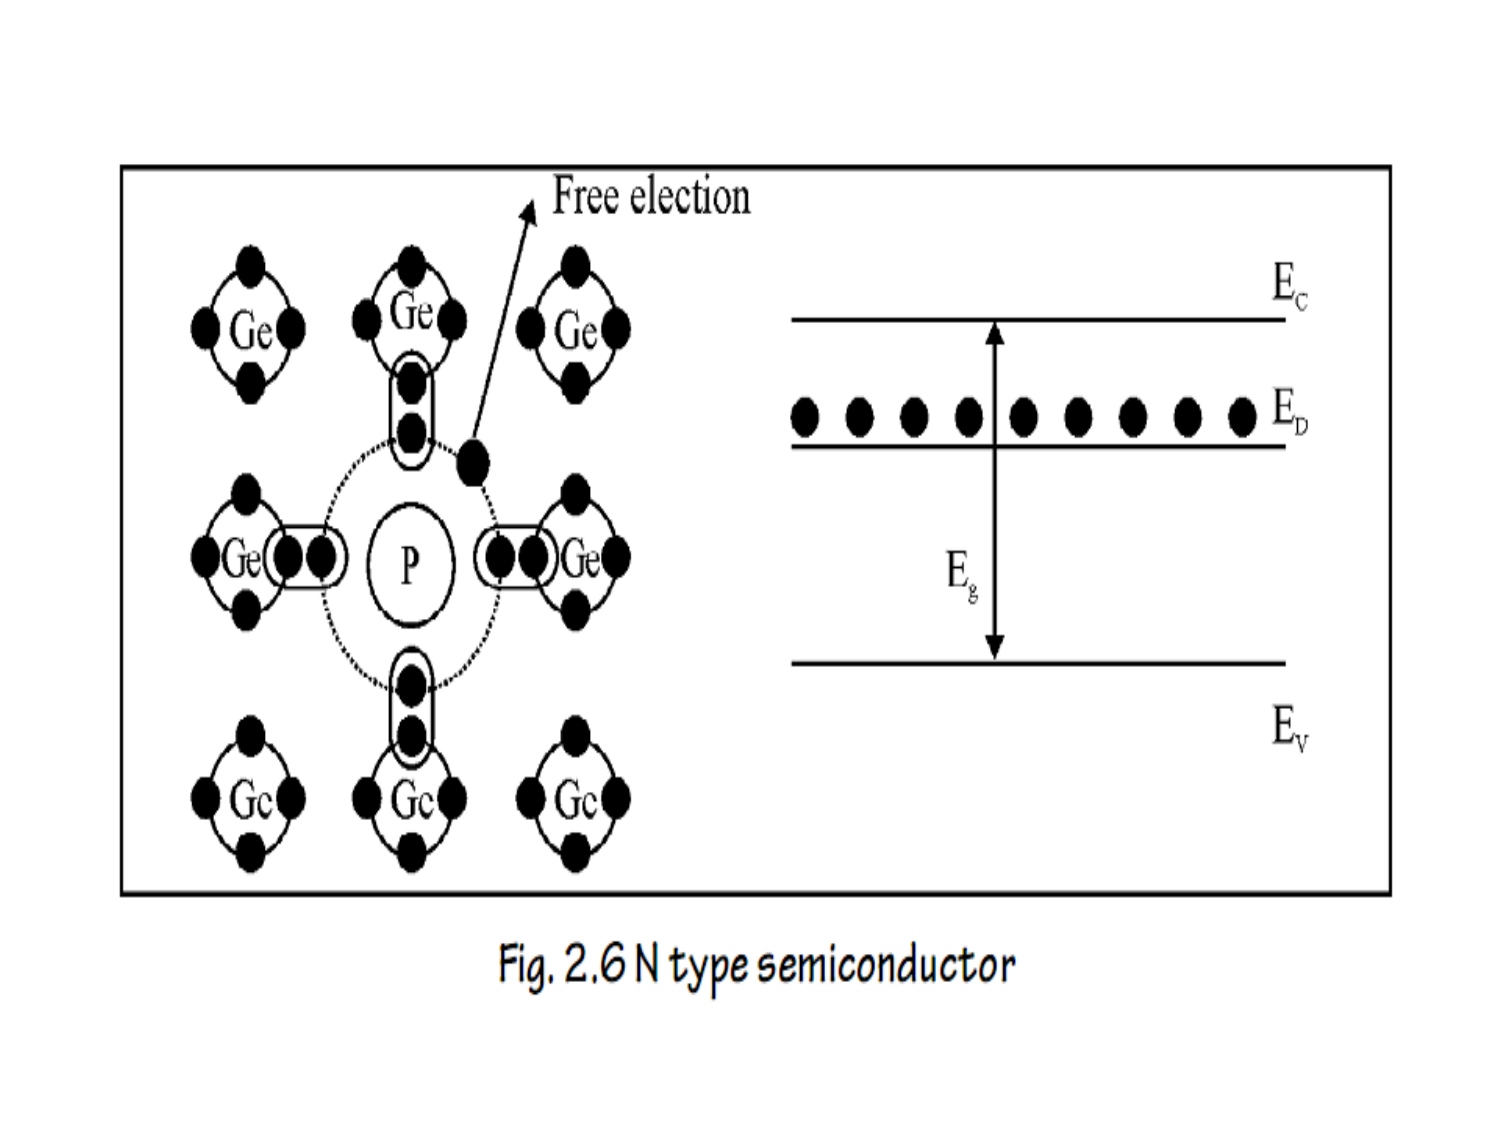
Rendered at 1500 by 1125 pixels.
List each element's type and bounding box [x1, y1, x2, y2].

picture [52, 112, 1448, 1013]
